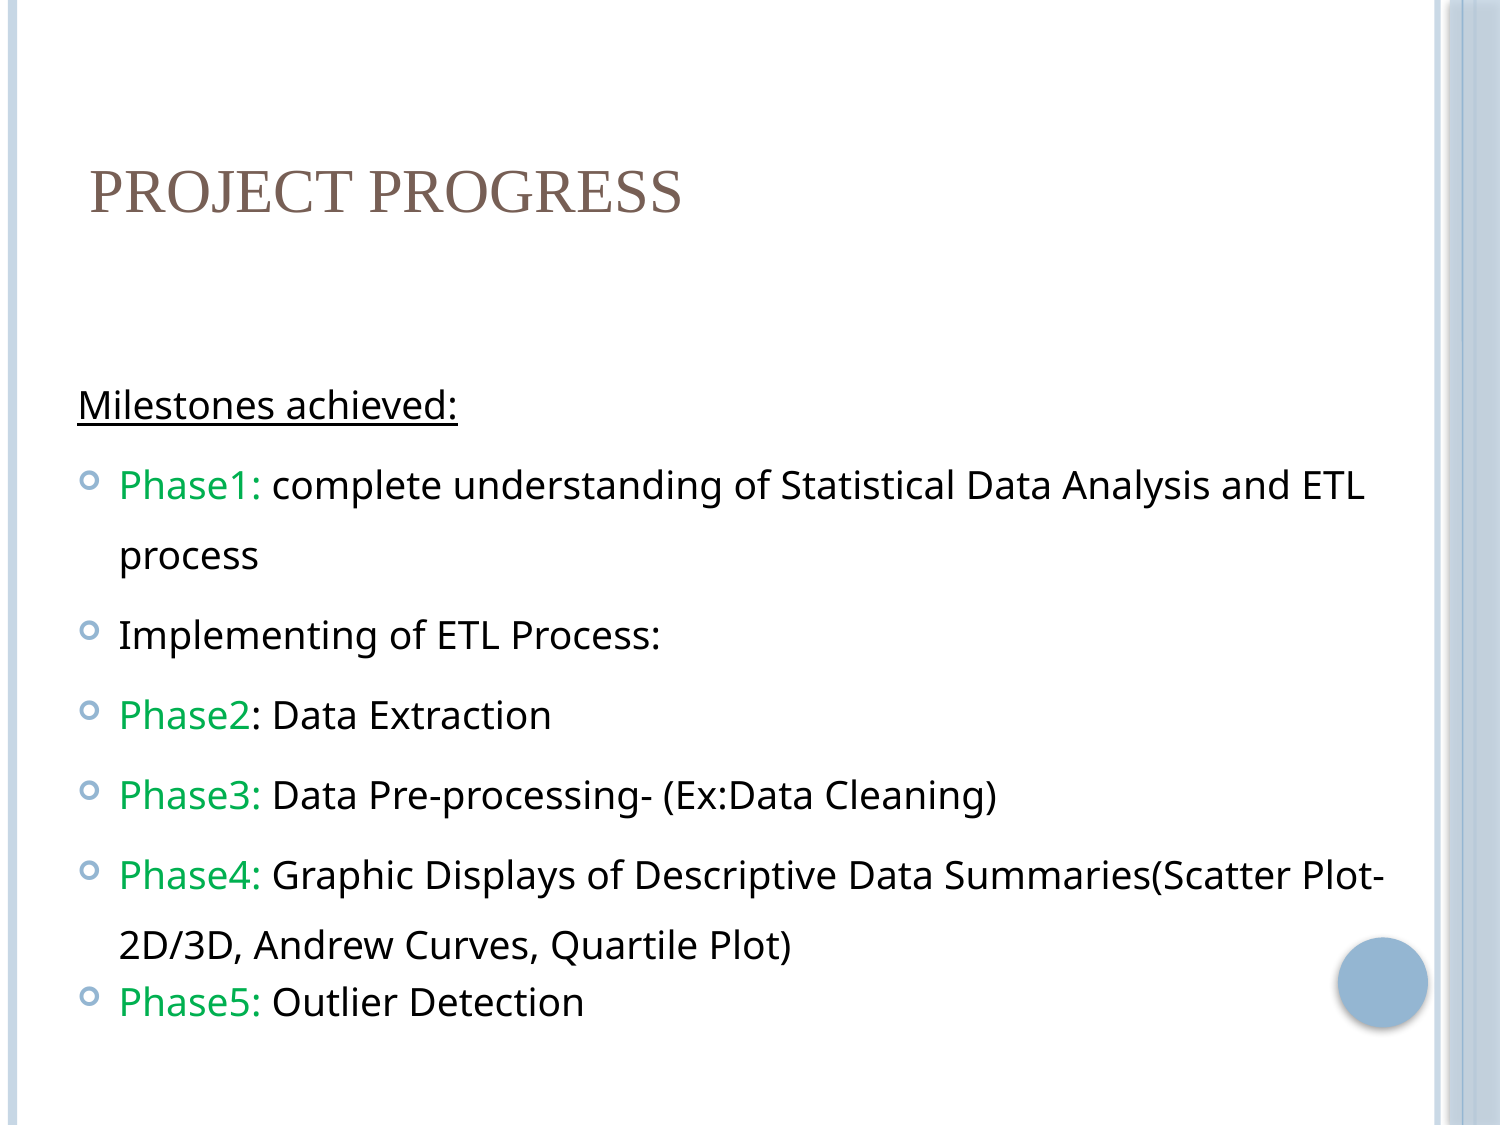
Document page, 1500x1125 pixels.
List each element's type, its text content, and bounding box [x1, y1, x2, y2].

list Milestones achieved: Phase1: complete understanding of Statistical Data Analysis and ETL process Implementing of ETL Process: Phase2: Data Extraction Phase3: Data Pre-processing- (Ex:Data Cleaning) Phase4: Graphic Displays of Descriptive Data Summaries(Scatter Plot-2D/3D, Andrew Curves, Quartile Plot) Phase5: Outlier Detection [62, 350, 1425, 1038]
title Project progress [75, 45, 1300, 233]
